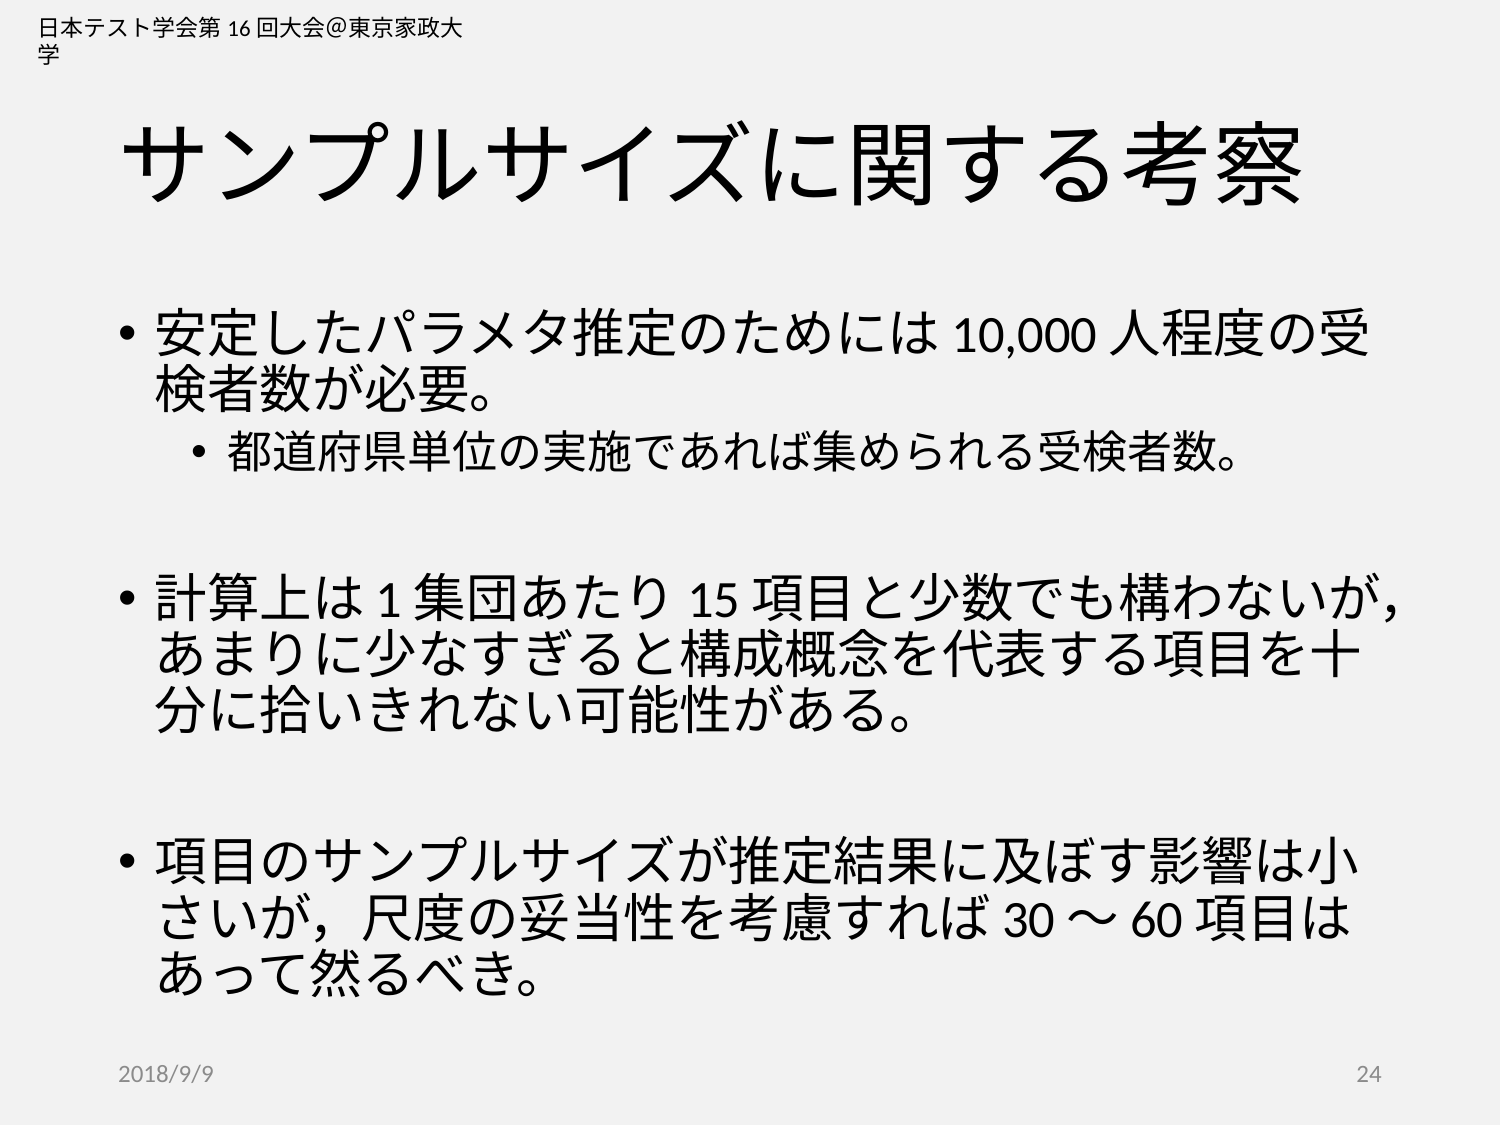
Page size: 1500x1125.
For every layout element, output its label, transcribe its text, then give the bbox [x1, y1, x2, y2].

title サンプルサイズに関する考察 [103, 59, 1397, 278]
slide_number 24 [1059, 1042, 1397, 1103]
list 安定したパラメタ推定のためには10,000人程度の受検者数が必要。 都道府県単位の実施であれば集められる受検者数。 計算上は1集団あたり15項目と少数でも構わないが，あまりに少なすぎると構成概念を代表する項目を十分に拾いきれない可能性がある。 項目のサンプルサイズが推定結果に及ぼす影響は小さいが，尺度の妥当性を考慮すれば30～60項目はあって然るべき。 [103, 299, 1397, 1014]
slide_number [103, 1042, 441, 1103]
